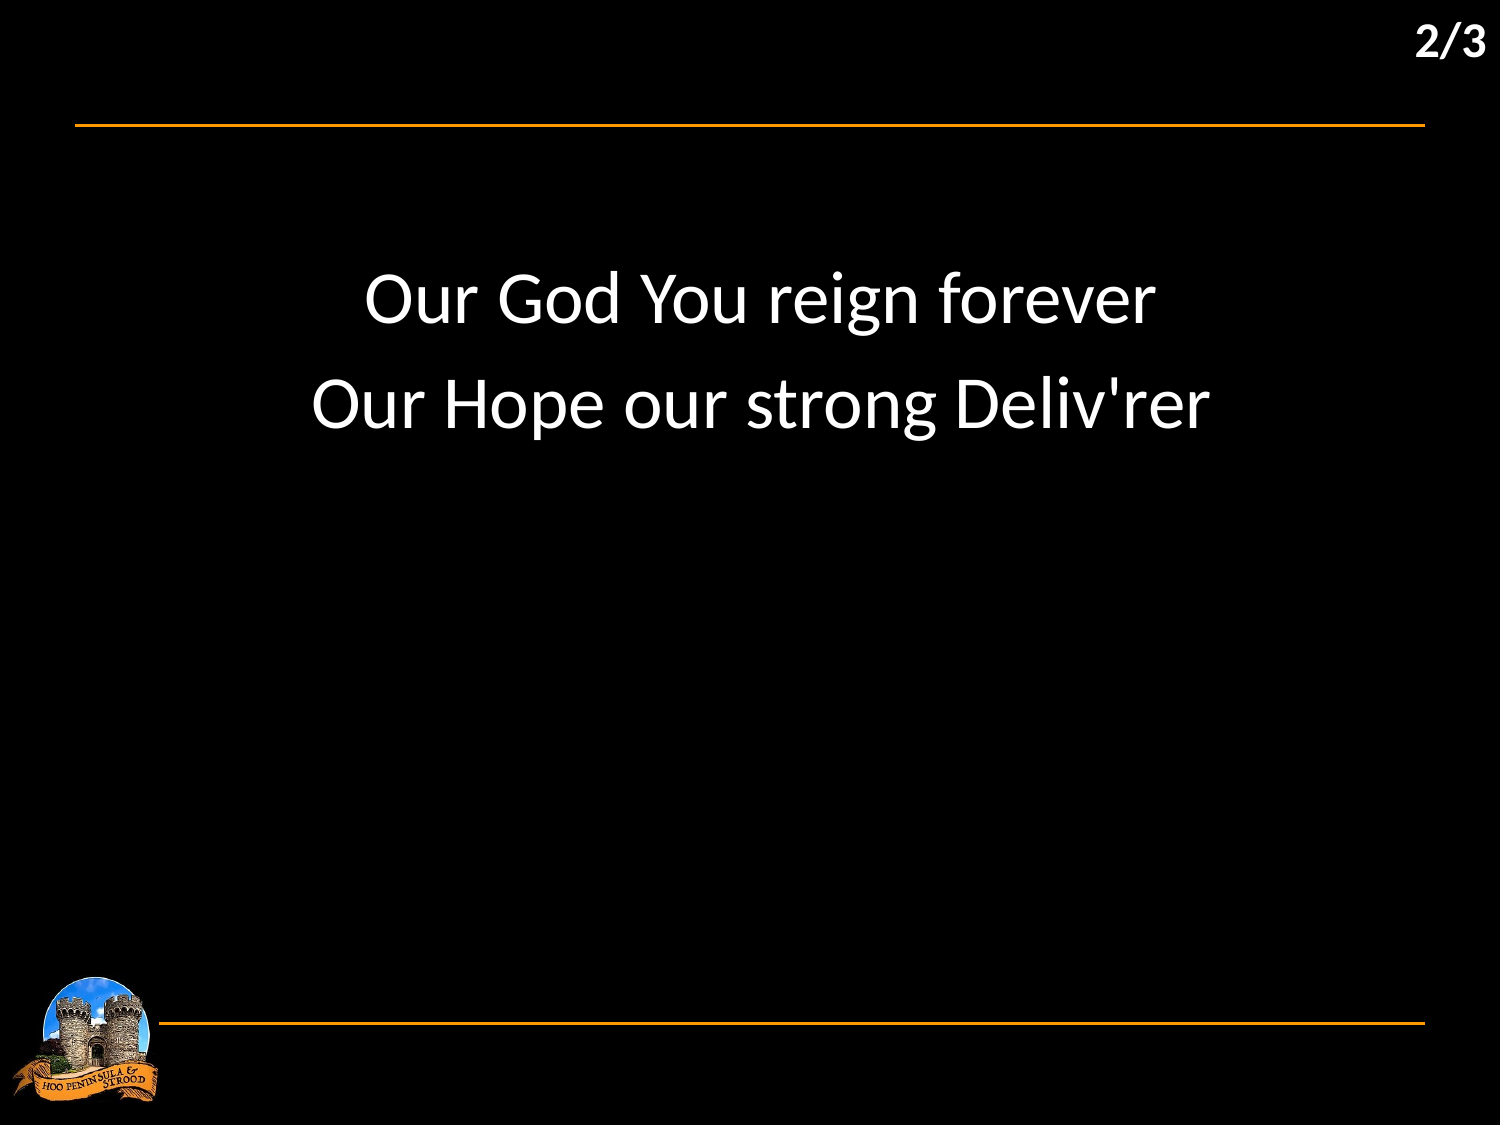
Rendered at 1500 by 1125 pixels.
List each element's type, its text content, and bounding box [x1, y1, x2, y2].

subtitle Our God You reign forever Our Hope our strong Deliv'rer [53, 30, 1471, 1094]
text_box 2/3 [1399, 0, 1500, 75]
picture [11, 975, 160, 1103]
